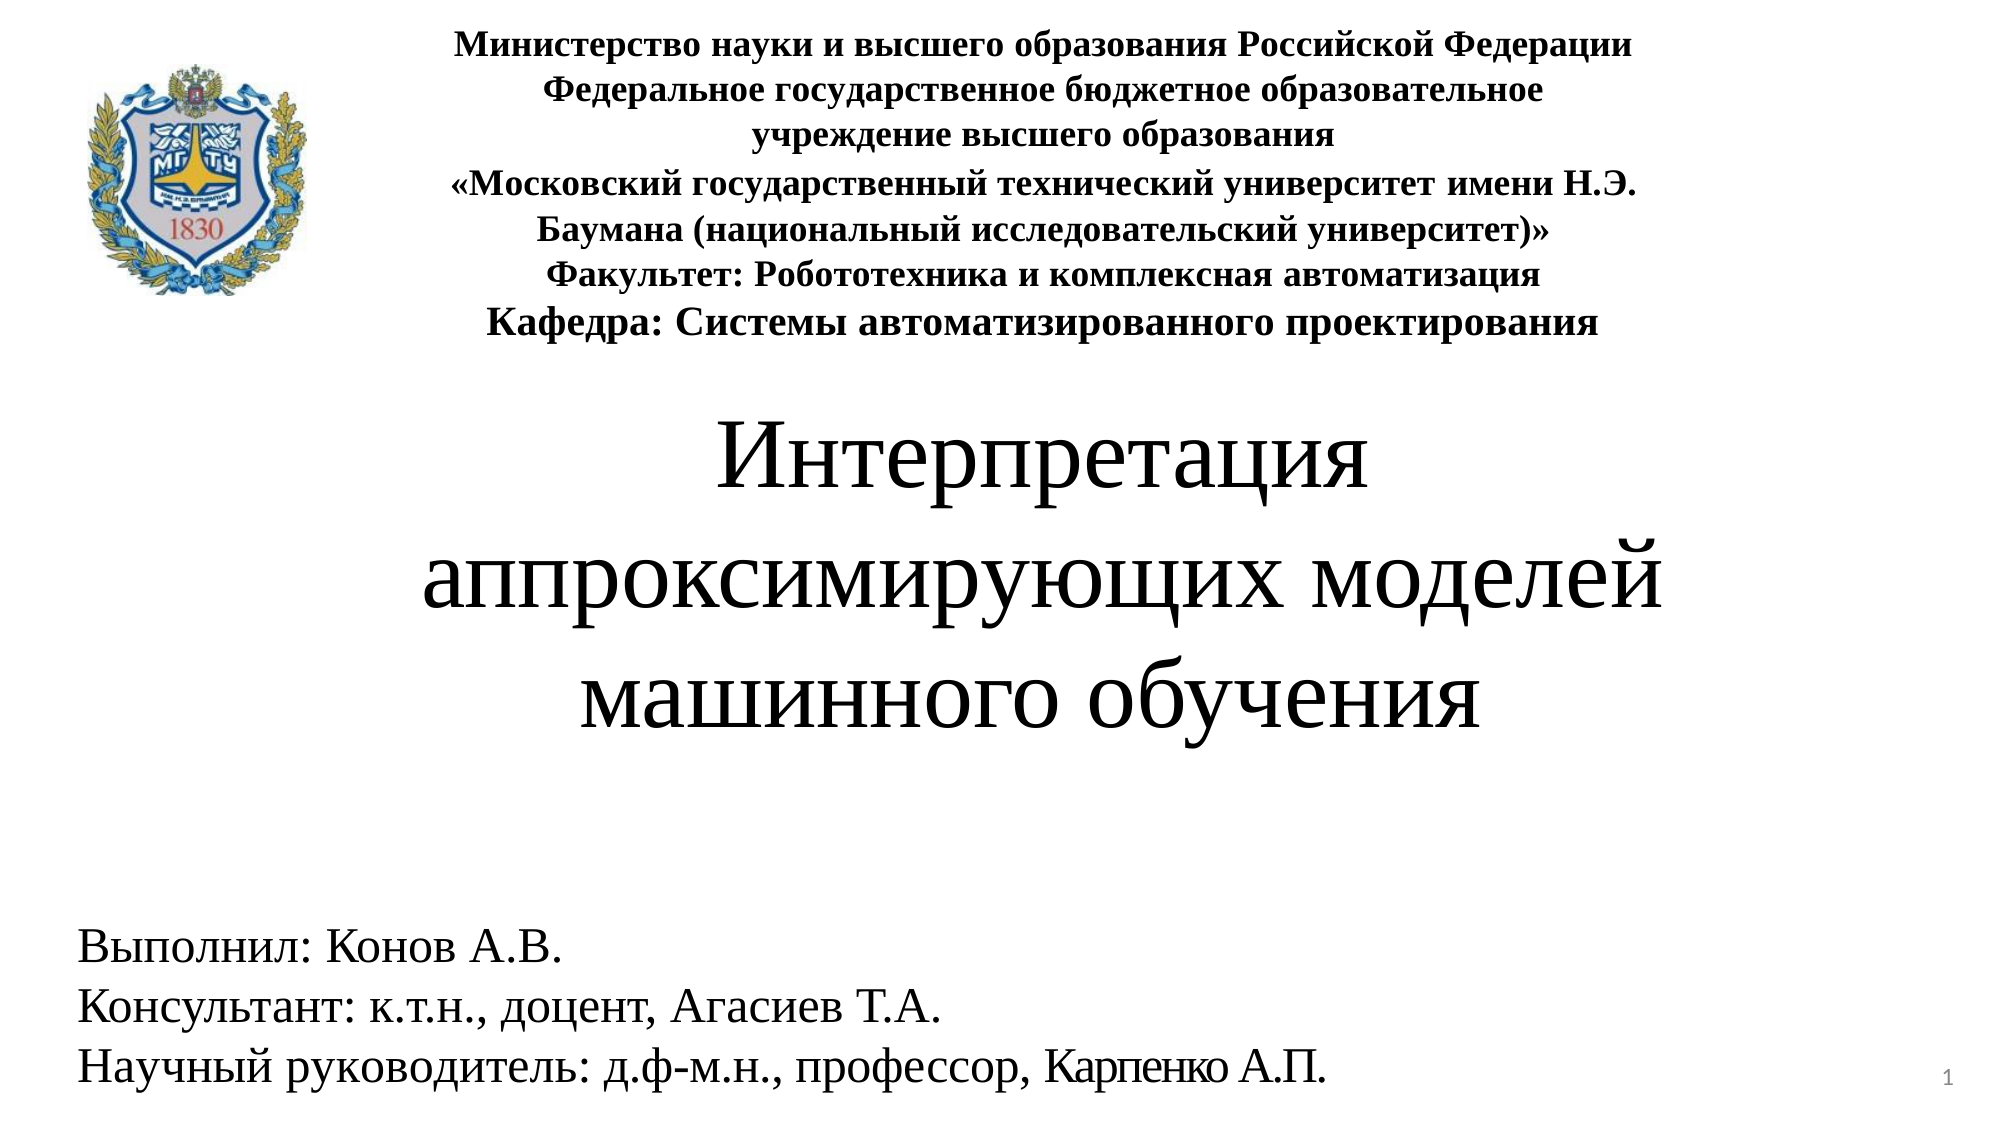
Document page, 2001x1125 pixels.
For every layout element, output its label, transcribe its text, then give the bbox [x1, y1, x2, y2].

text_box Выполнил: Конов А.В. Консультант: к.т.н., доцент, Агасиев Т.А. Научный руководитель: д.ф-м.н., профессор, Карпенко А.П. [75, 912, 1332, 1093]
text_box [87, 64, 307, 296]
text_box Министерство науки и высшего образования Российской Федерации Федеральное государственное бюджетное образовательное учреждение высшего образования «Московский государственный технический университет имени Н.Э. Баумана (национальный исследовательский университет)» Факультет: Робототехника и комплексная автоматизация Кафедра: Системы автоматизированного проектирования [374, 19, 1712, 344]
text_box Интерпретация аппроксимирующих моделей машинного обучения [323, 387, 1763, 748]
slide_number 1 [1924, 1060, 1959, 1090]
